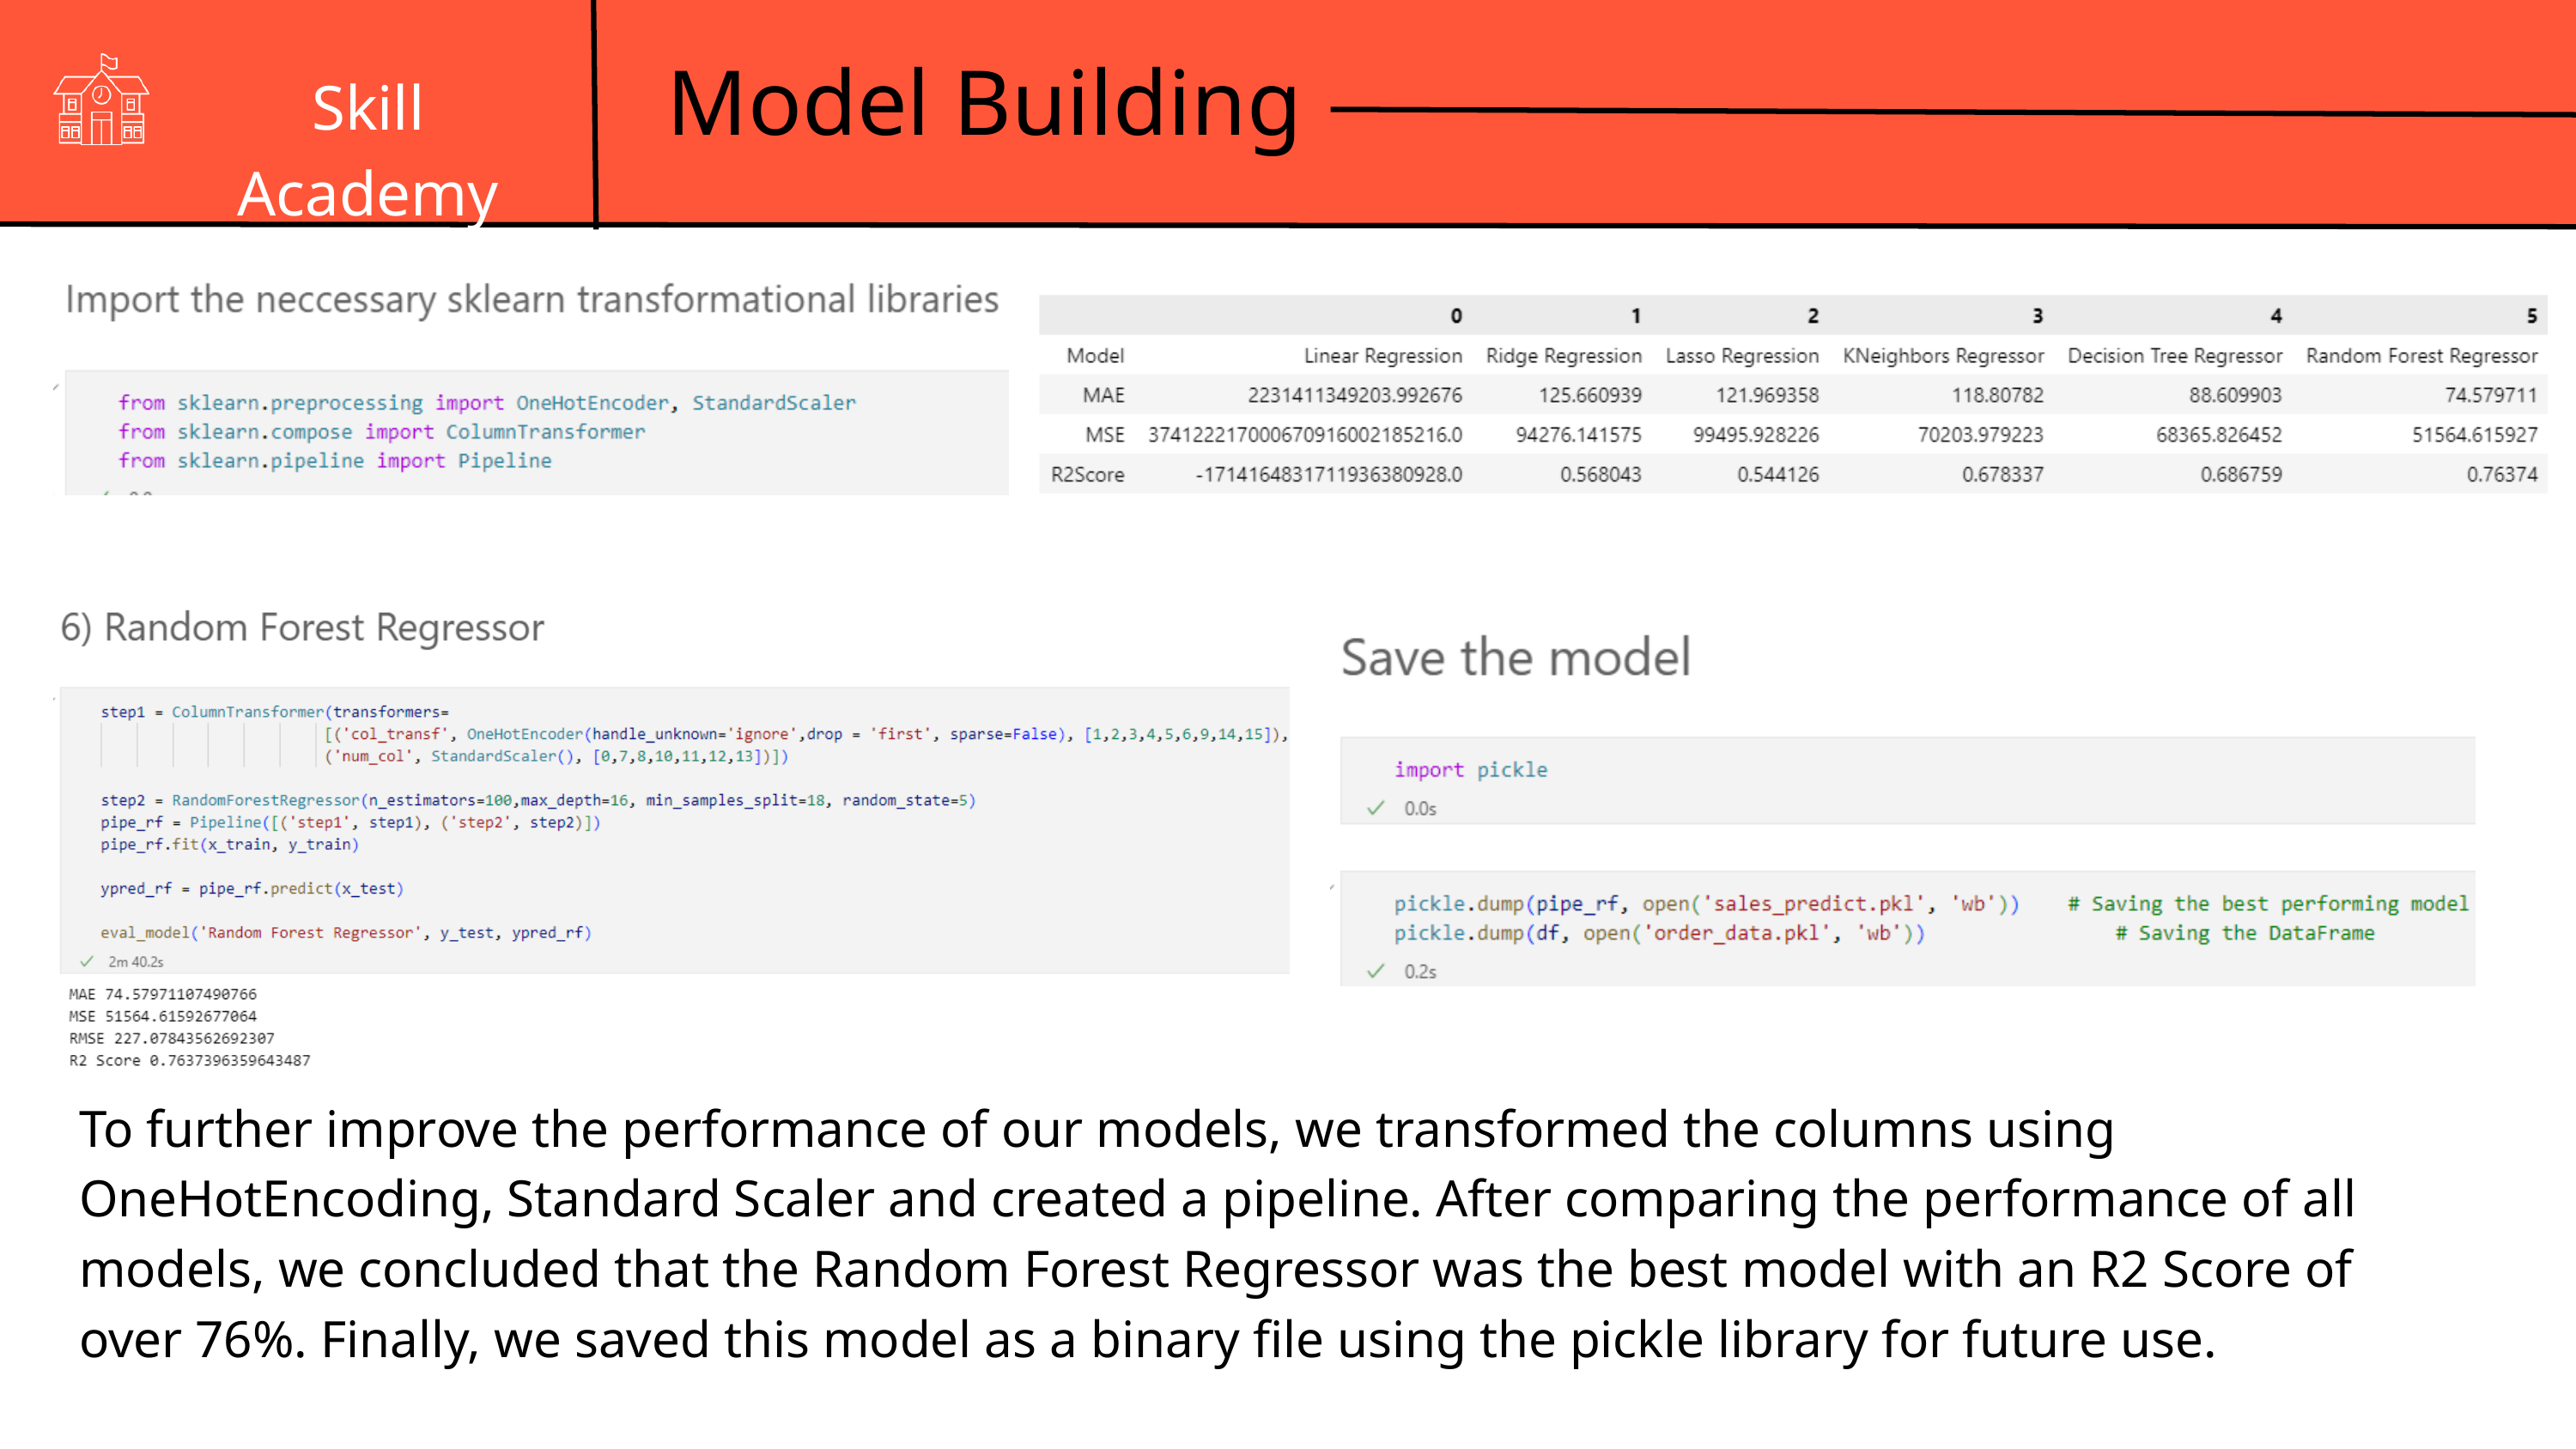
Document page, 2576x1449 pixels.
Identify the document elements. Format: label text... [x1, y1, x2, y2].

picture [53, 273, 1009, 496]
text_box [53, 52, 558, 145]
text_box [0, 0, 2576, 225]
picture [1037, 290, 2548, 514]
text_box To further improve the performance of our models, we transformed the columns using OneHotEncoding, Standard Scaler and created a pipeline. After comparing the performance of all models, we concluded that the Random Forest Regressor was the best model with an R2 Score of over 76%. Finally, we saved this model as a binary file using the pickle library for future use. [79, 1086, 2432, 1367]
picture [1330, 623, 2476, 986]
picture [53, 603, 1291, 1074]
